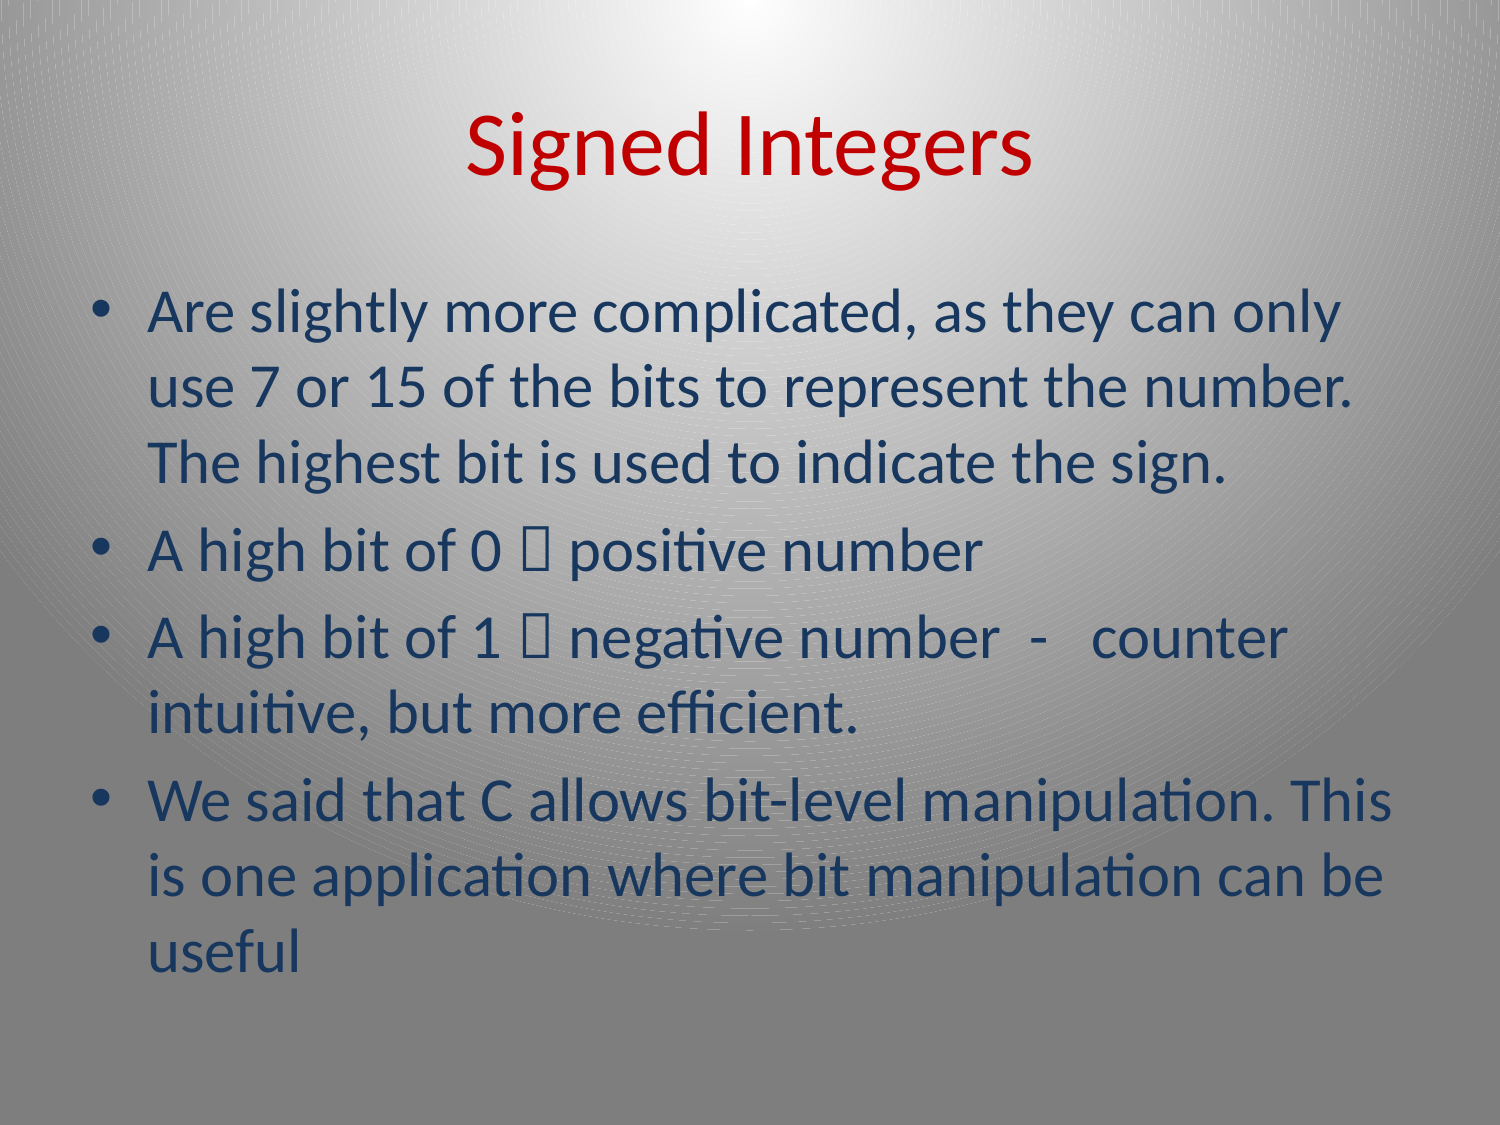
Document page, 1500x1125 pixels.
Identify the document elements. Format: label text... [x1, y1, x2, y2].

title Signed Integers [75, 45, 1425, 233]
list Are slightly more complicated, as they can only use 7 or 15 of the bits to represent the number. The highest bit is used to indicate the sign. A high bit of 0  positive number A high bit of 1  negative number - counter intuitive, but more efficient. We said that C allows bit-level manipulation. This is one application where bit manipulation can be useful [75, 262, 1425, 1005]
